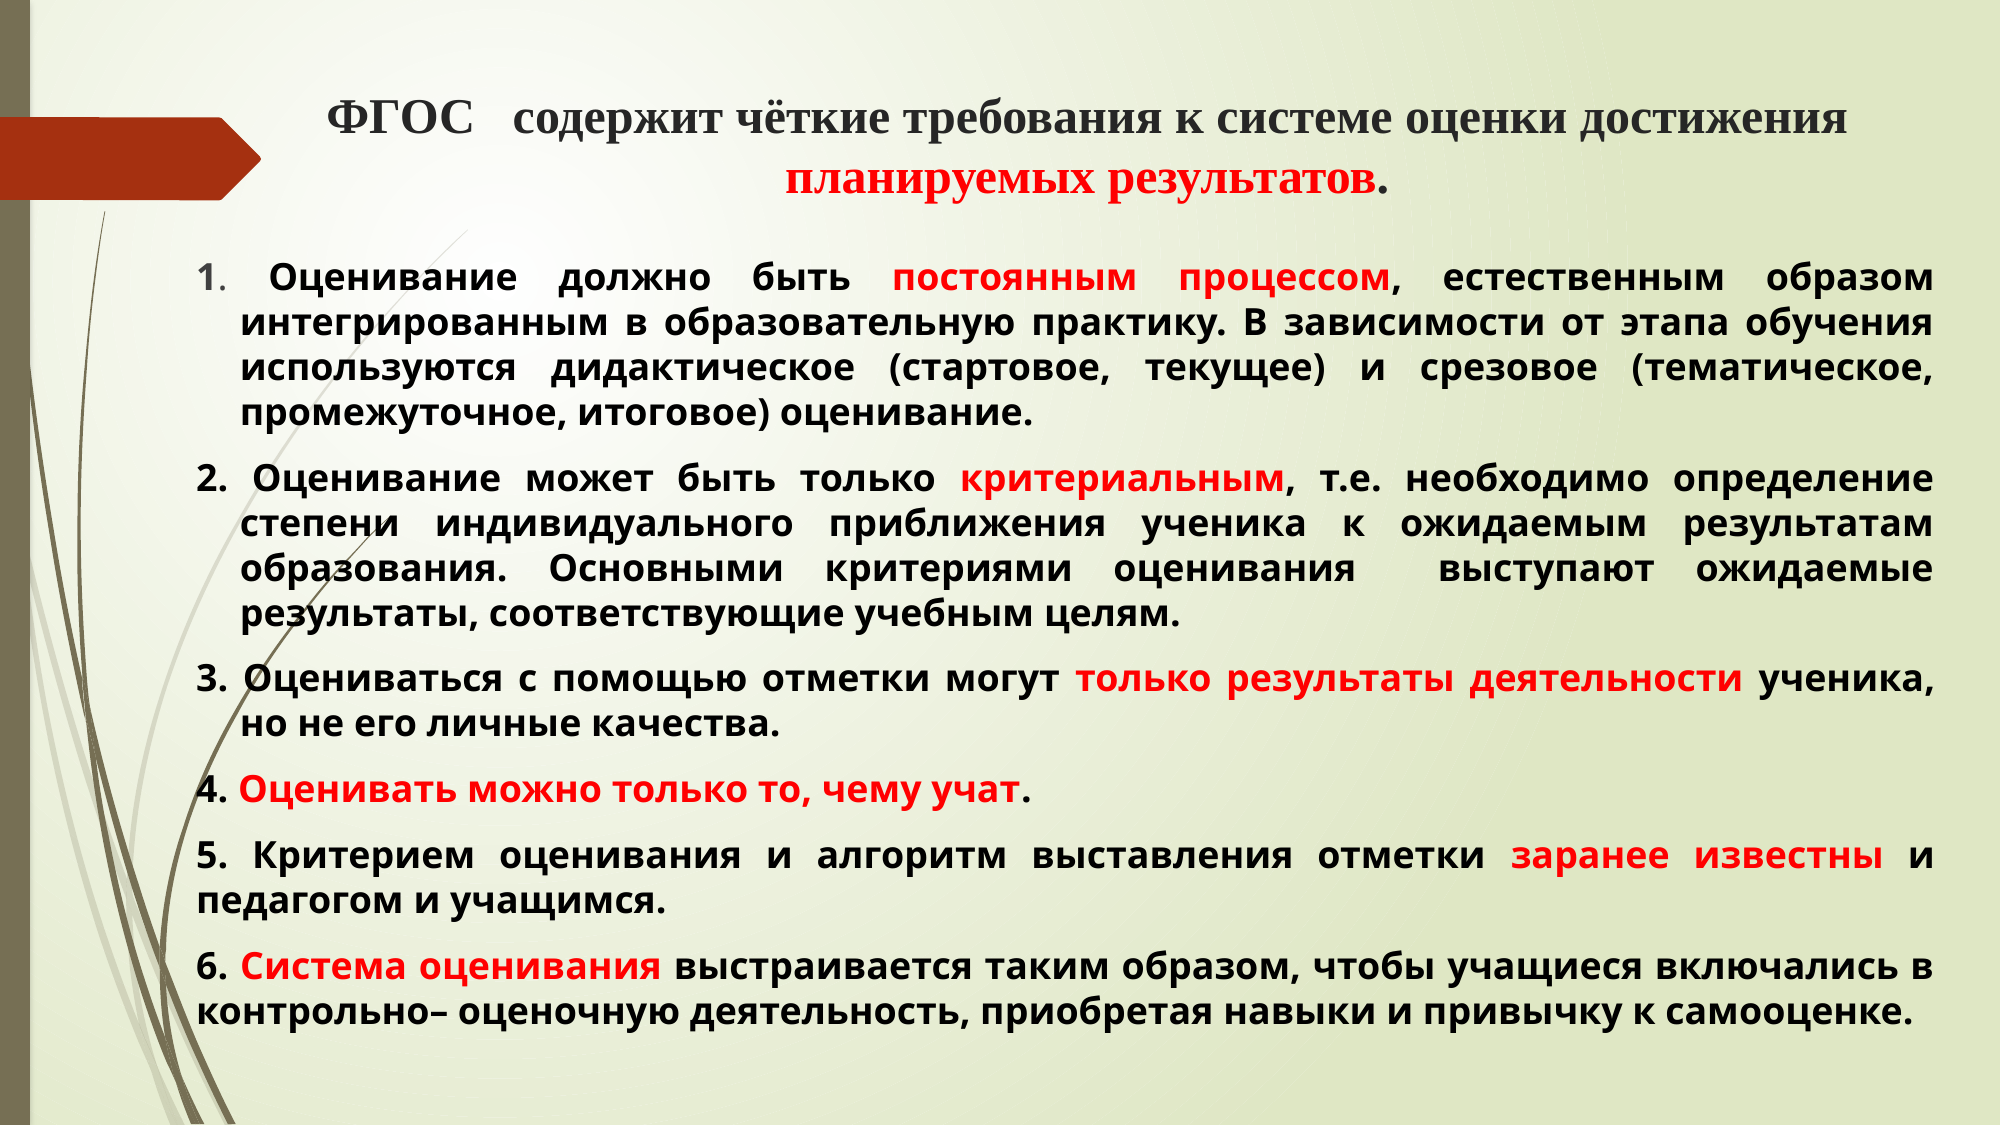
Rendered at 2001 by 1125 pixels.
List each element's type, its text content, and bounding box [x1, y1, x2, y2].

list 1. Оценивание должно быть постоянным процессом, естественным образом интегрированным в образовательную практику. В зависимости от этапа обучения используются дидактическое (стартовое, текущее) и срезовое (тематическое, промежуточное, итоговое) оценивание. 2. Оценивание может быть только критериальным, т.е. необходимо определение степени индивидуального приближения ученика к ожидаемым результатам образования. Основными критериями оценивания выступают ожидаемые результаты, соответствующие учебным целям. 3. Оцениваться с помощью отметки могут только результаты деятельности ученика, но не его личные качества. 4. Оценивать можно только то, чему учат. 5. Критерием оценивания и алгоритм выставления отметки заранее известны и педагогом и учащимся. 6. Система оценивания выстраивается таким образом, чтобы учащиеся включались в контрольно– оценочную деятельность, приобретая навыки и привычку к самооценке. [181, 245, 1950, 1053]
title ФГОС содержит чёткие требования к системе оценки достижения планируемых результатов. [286, 76, 1888, 245]
